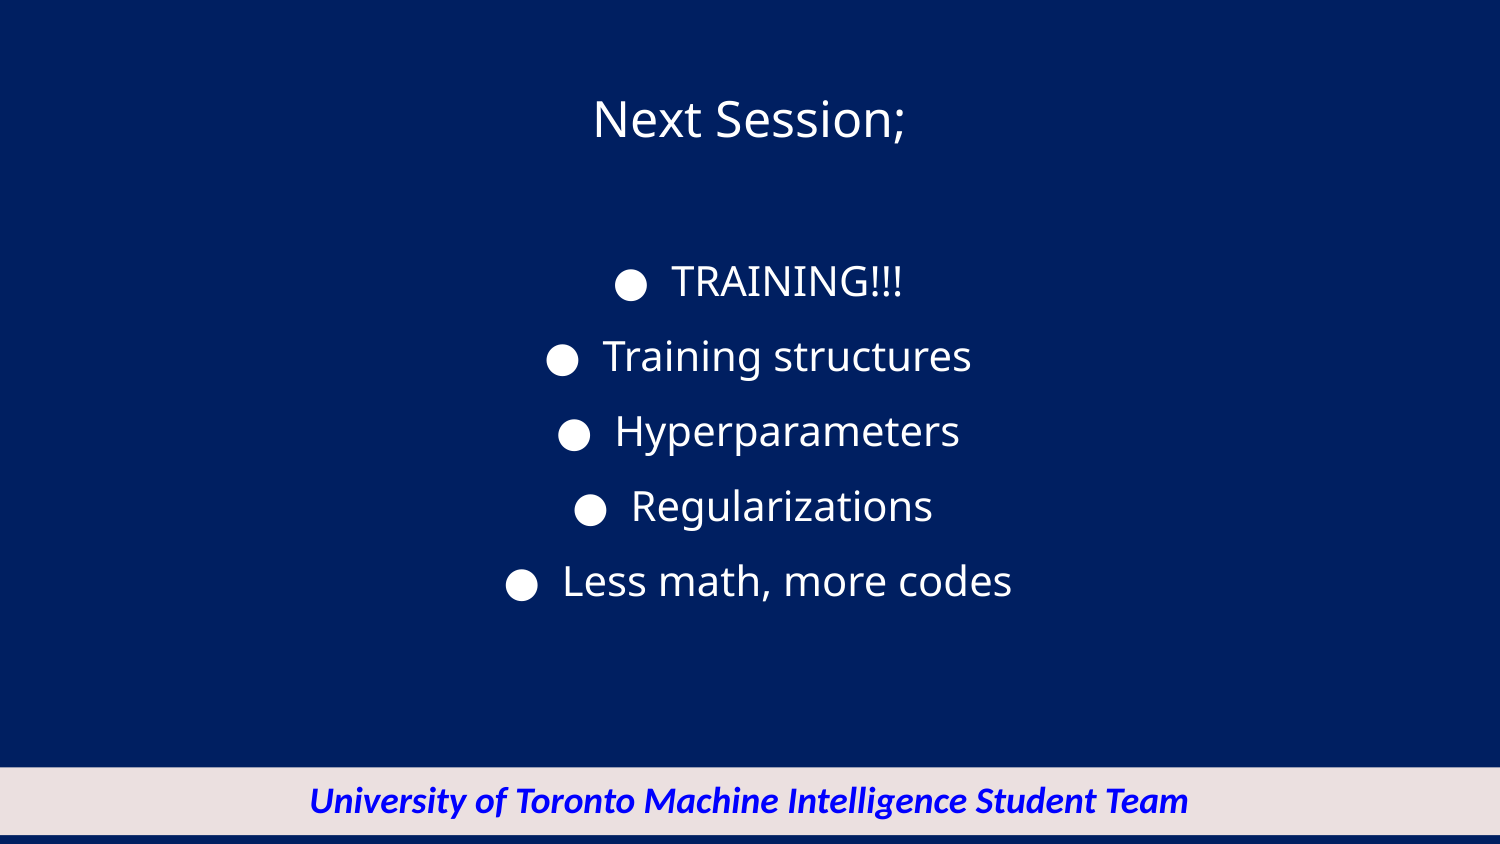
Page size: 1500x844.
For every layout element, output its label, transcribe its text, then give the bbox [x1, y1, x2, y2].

title Next Session; [51, 72, 1449, 166]
list TRAINING!!! Training structures Hyperparameters Regularizations Less math, more codes [51, 166, 1449, 728]
